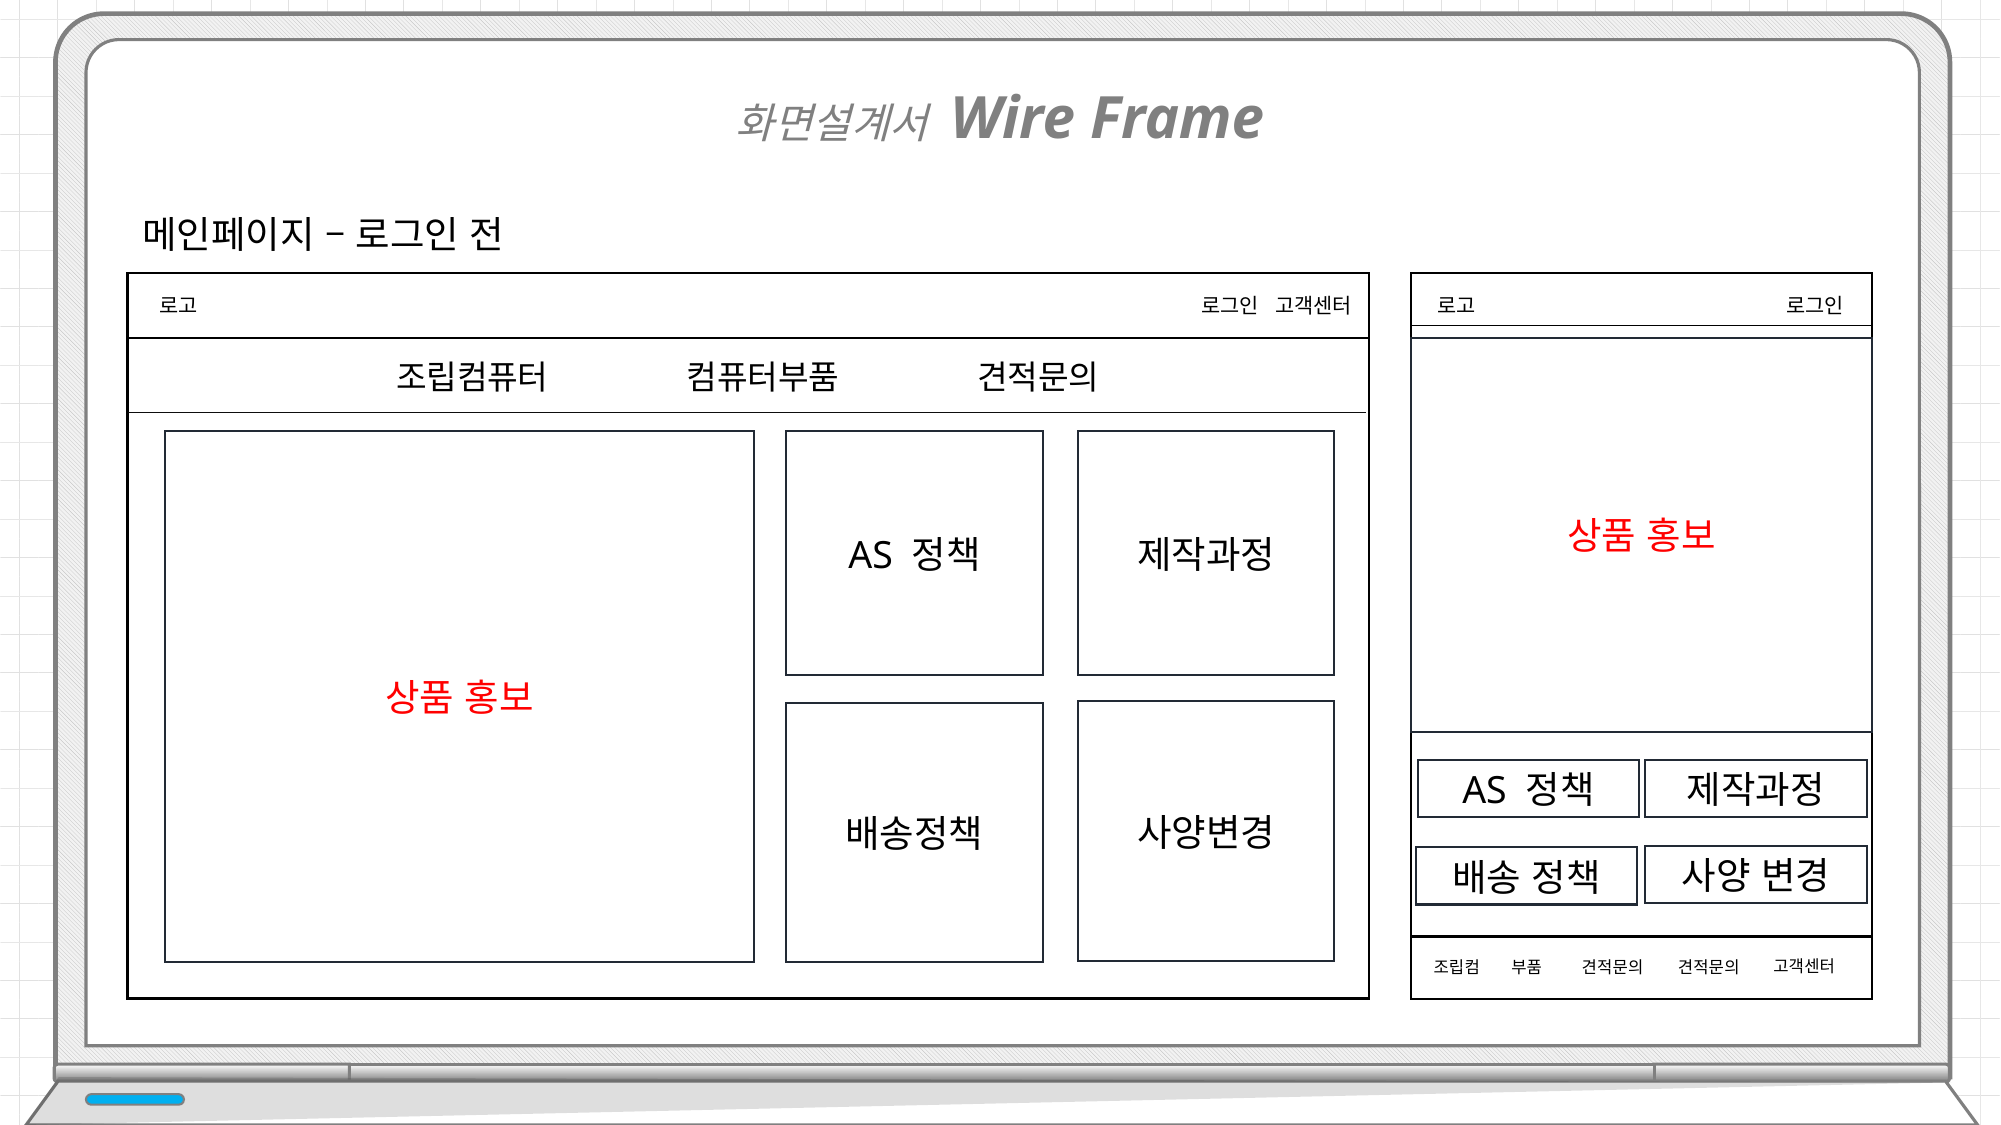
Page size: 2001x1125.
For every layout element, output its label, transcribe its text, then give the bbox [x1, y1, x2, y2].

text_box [24, 13, 1978, 1125]
text_box 제목 [0, 0, 2000, 1125]
